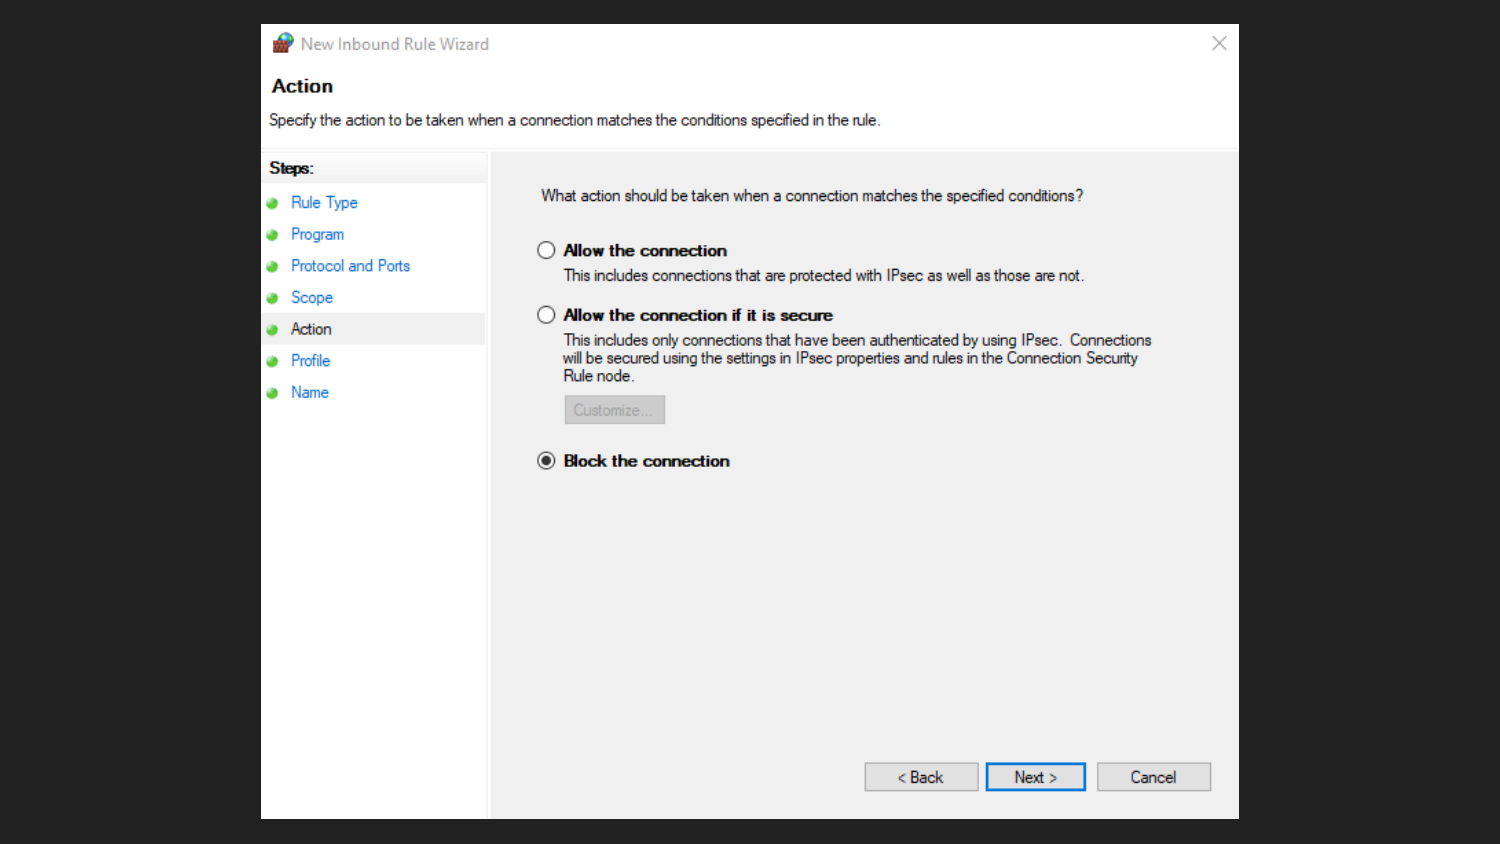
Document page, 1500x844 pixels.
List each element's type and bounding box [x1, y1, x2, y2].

picture [261, 24, 1239, 819]
